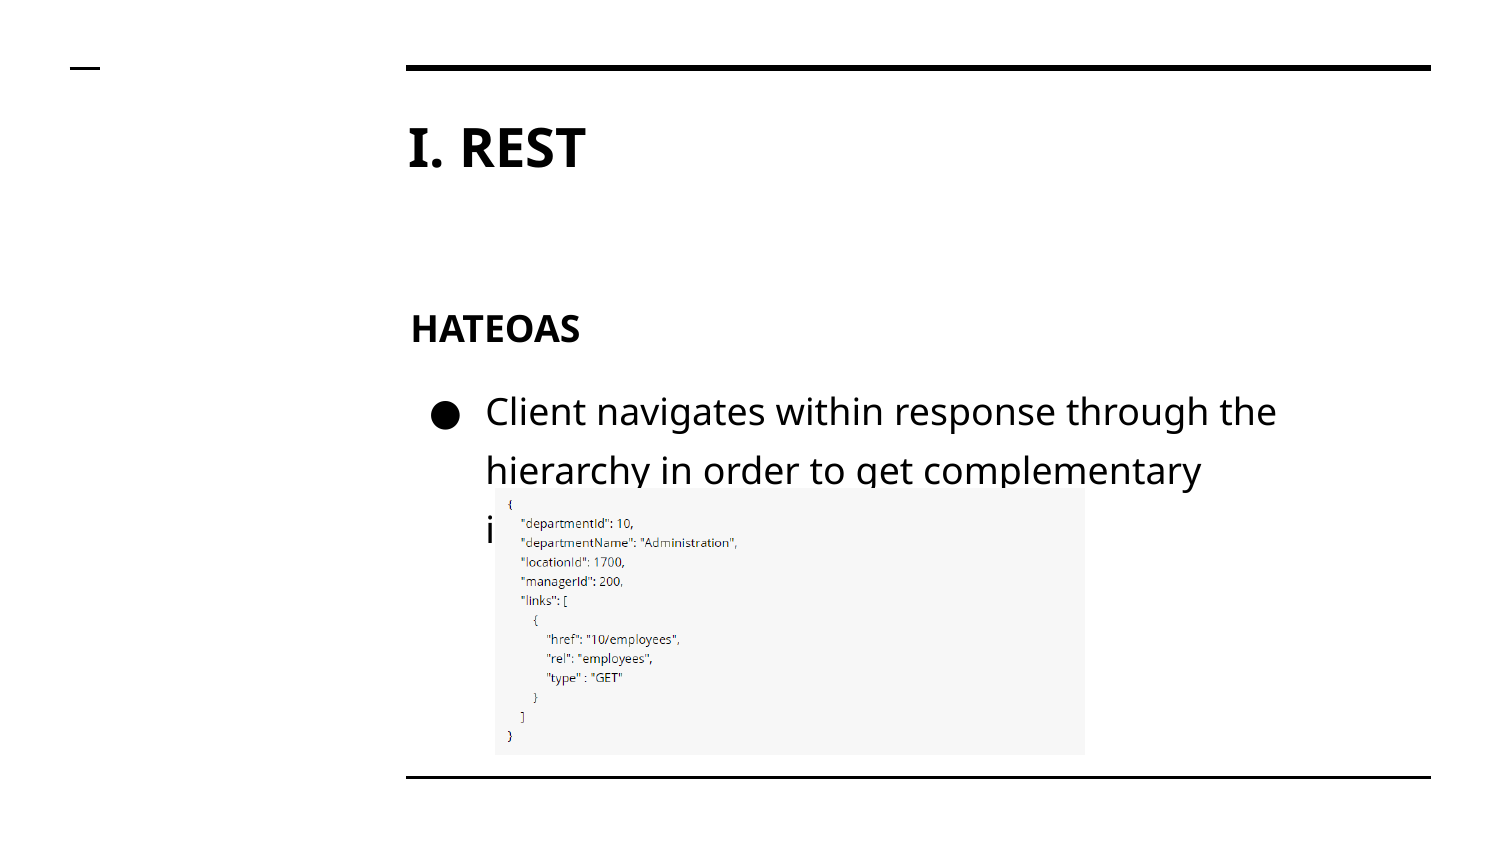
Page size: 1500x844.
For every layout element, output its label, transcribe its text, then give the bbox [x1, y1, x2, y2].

list HATEOAS Client navigates within response through the hierarchy in order to get complementary information [395, 261, 1433, 755]
picture [494, 487, 1085, 755]
title I. REST [393, 94, 1431, 199]
